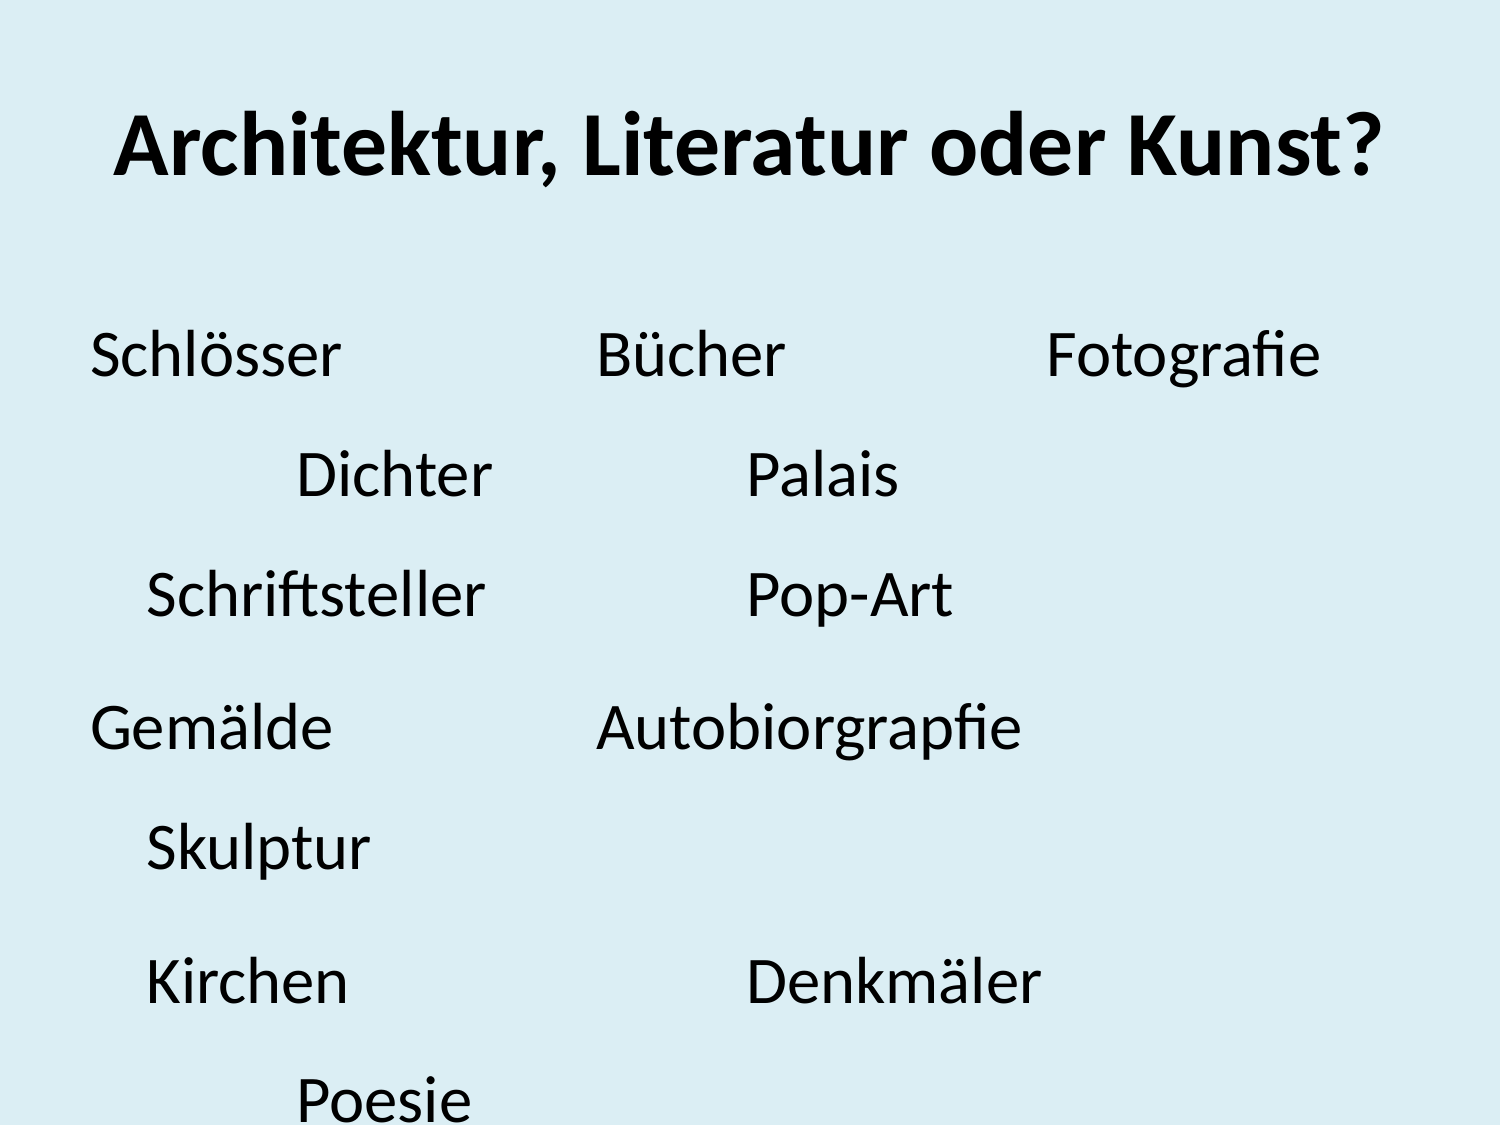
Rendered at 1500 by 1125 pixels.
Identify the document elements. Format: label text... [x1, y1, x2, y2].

list Schlösser Bücher Fotografie Dichter Palais Schriftsteller Pop-Art Gemälde Autobiorgrapfie Skulptur Kirchen Denkmäler Poesie Roman Austellungen Maler [74, 262, 1426, 813]
title Architektur, Literatur oder Kunst? [74, 44, 1426, 233]
